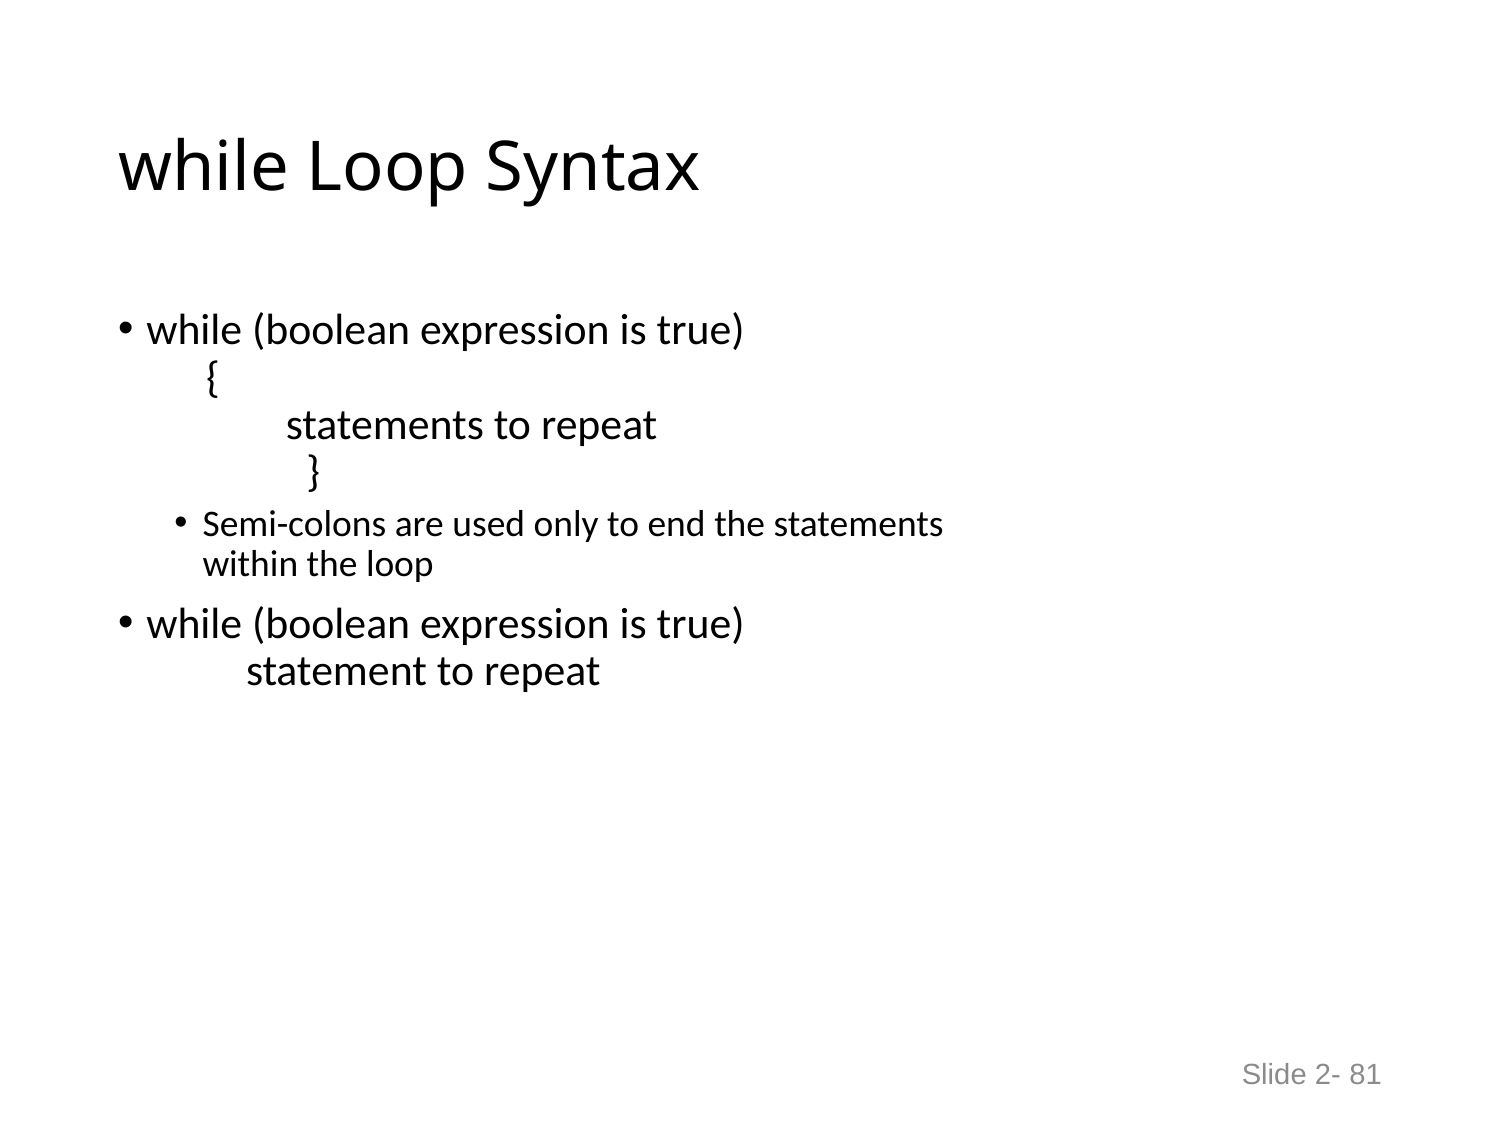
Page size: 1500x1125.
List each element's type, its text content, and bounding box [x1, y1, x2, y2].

list while (boolean expression is true) { statements to repeat } Semi-colons are used only to end the statements within the loop while (boolean expression is true) statement to repeat [103, 299, 1397, 1014]
slide_number Slide 2- 81 [1059, 1042, 1397, 1103]
title while Loop Syntax [103, 59, 1397, 278]
